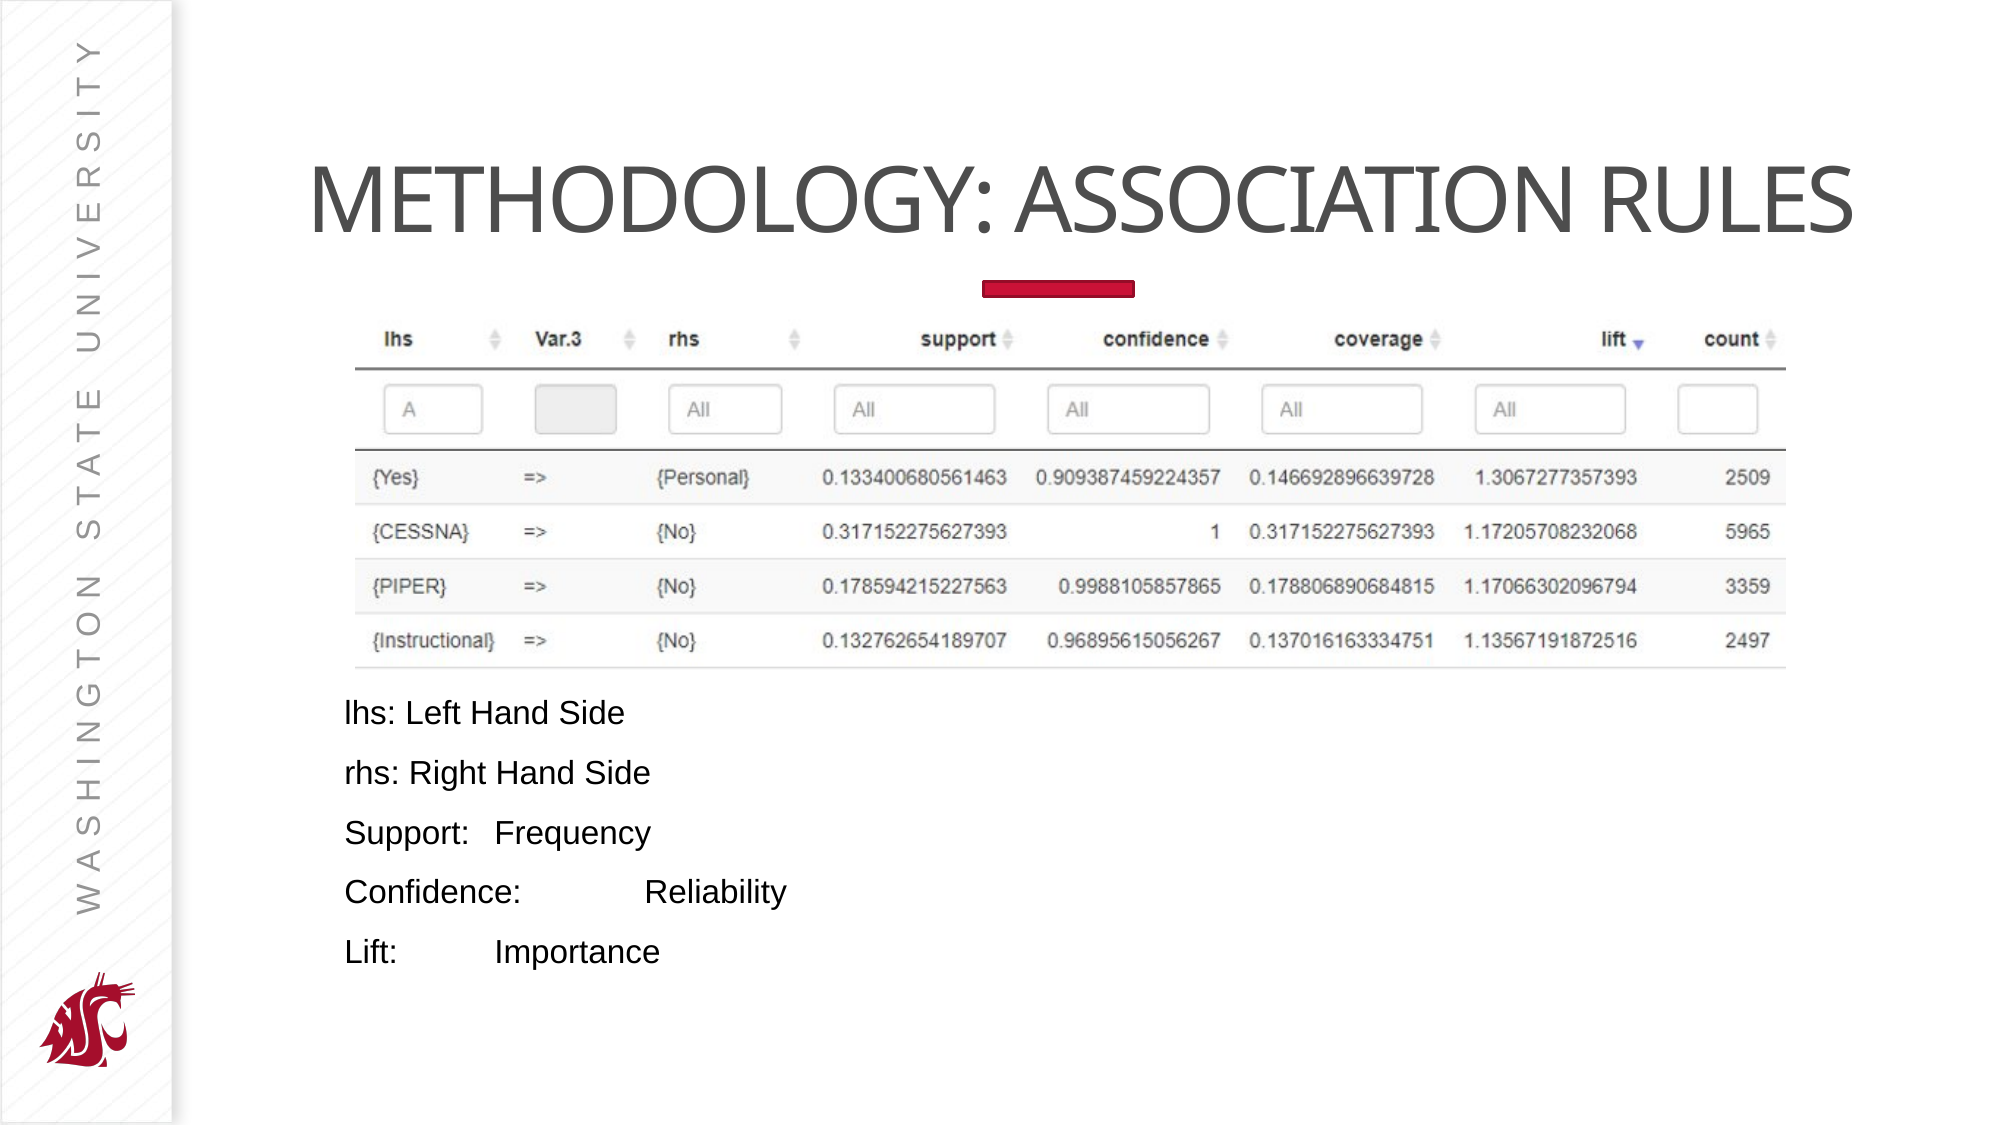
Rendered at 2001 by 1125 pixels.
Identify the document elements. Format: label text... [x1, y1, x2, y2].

title METHODOLOGY: ASSOCIATION RULES [292, 58, 1872, 253]
picture [355, 308, 1786, 670]
picture [0, 0, 172, 1125]
